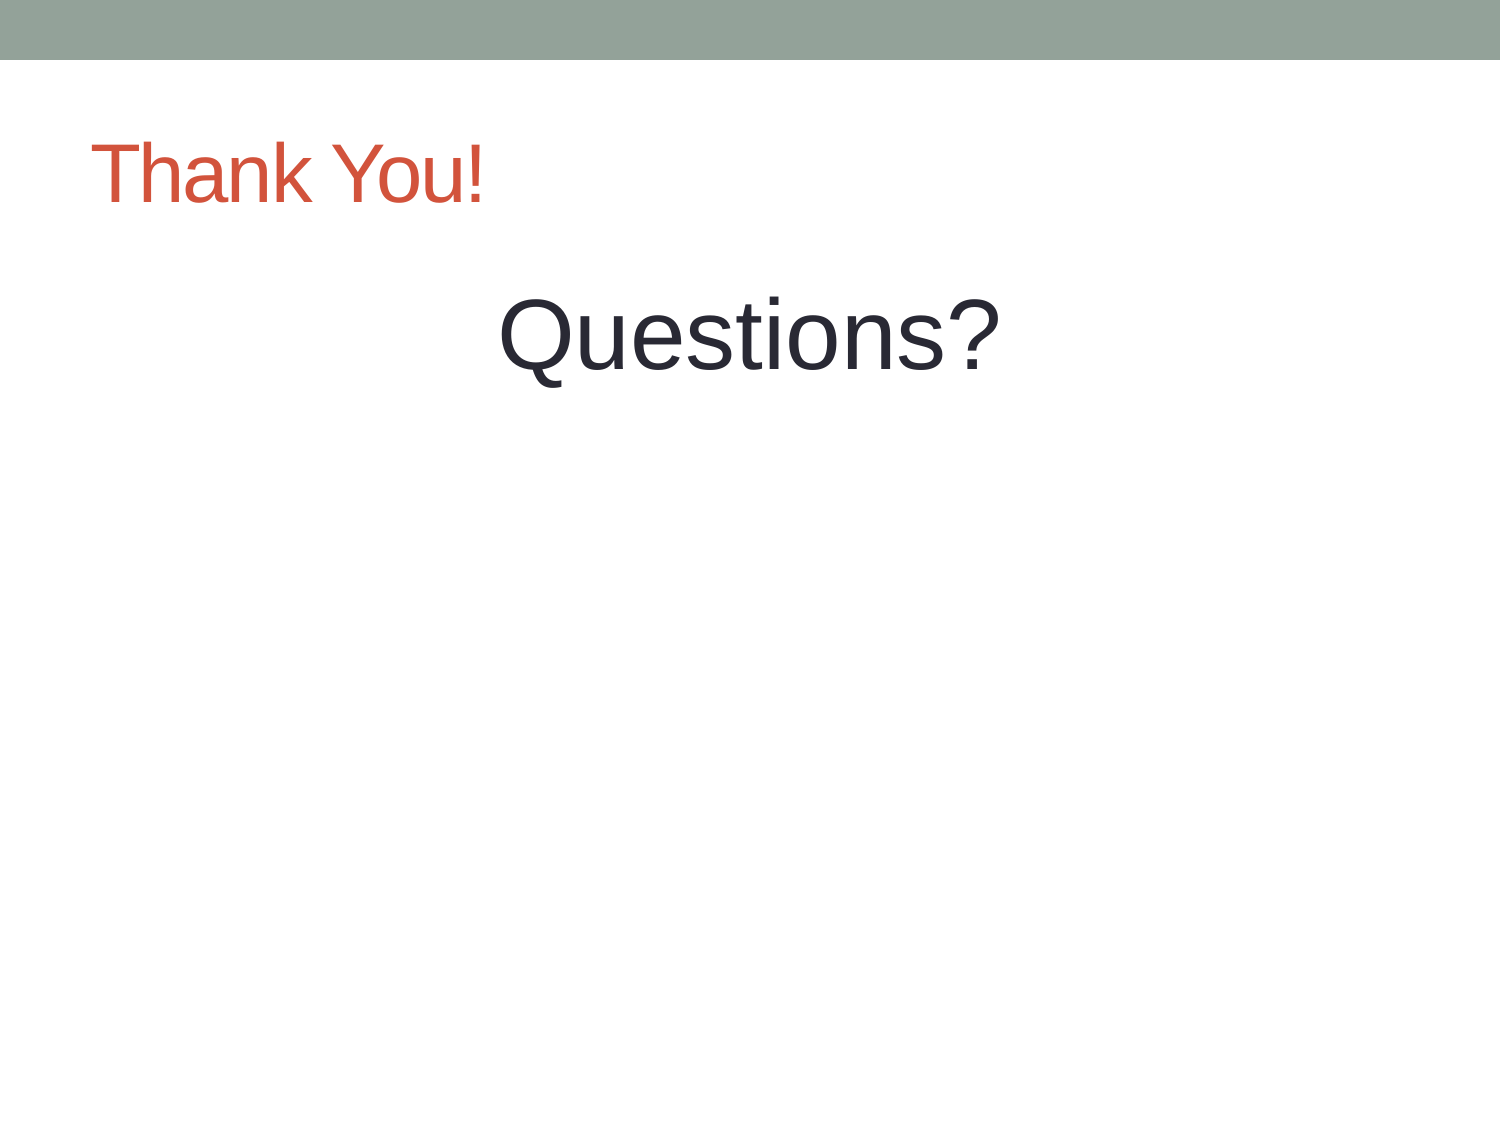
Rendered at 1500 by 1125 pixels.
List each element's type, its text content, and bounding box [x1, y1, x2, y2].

list Questions? [75, 262, 1425, 1063]
title Thank You! [75, 87, 1425, 250]
